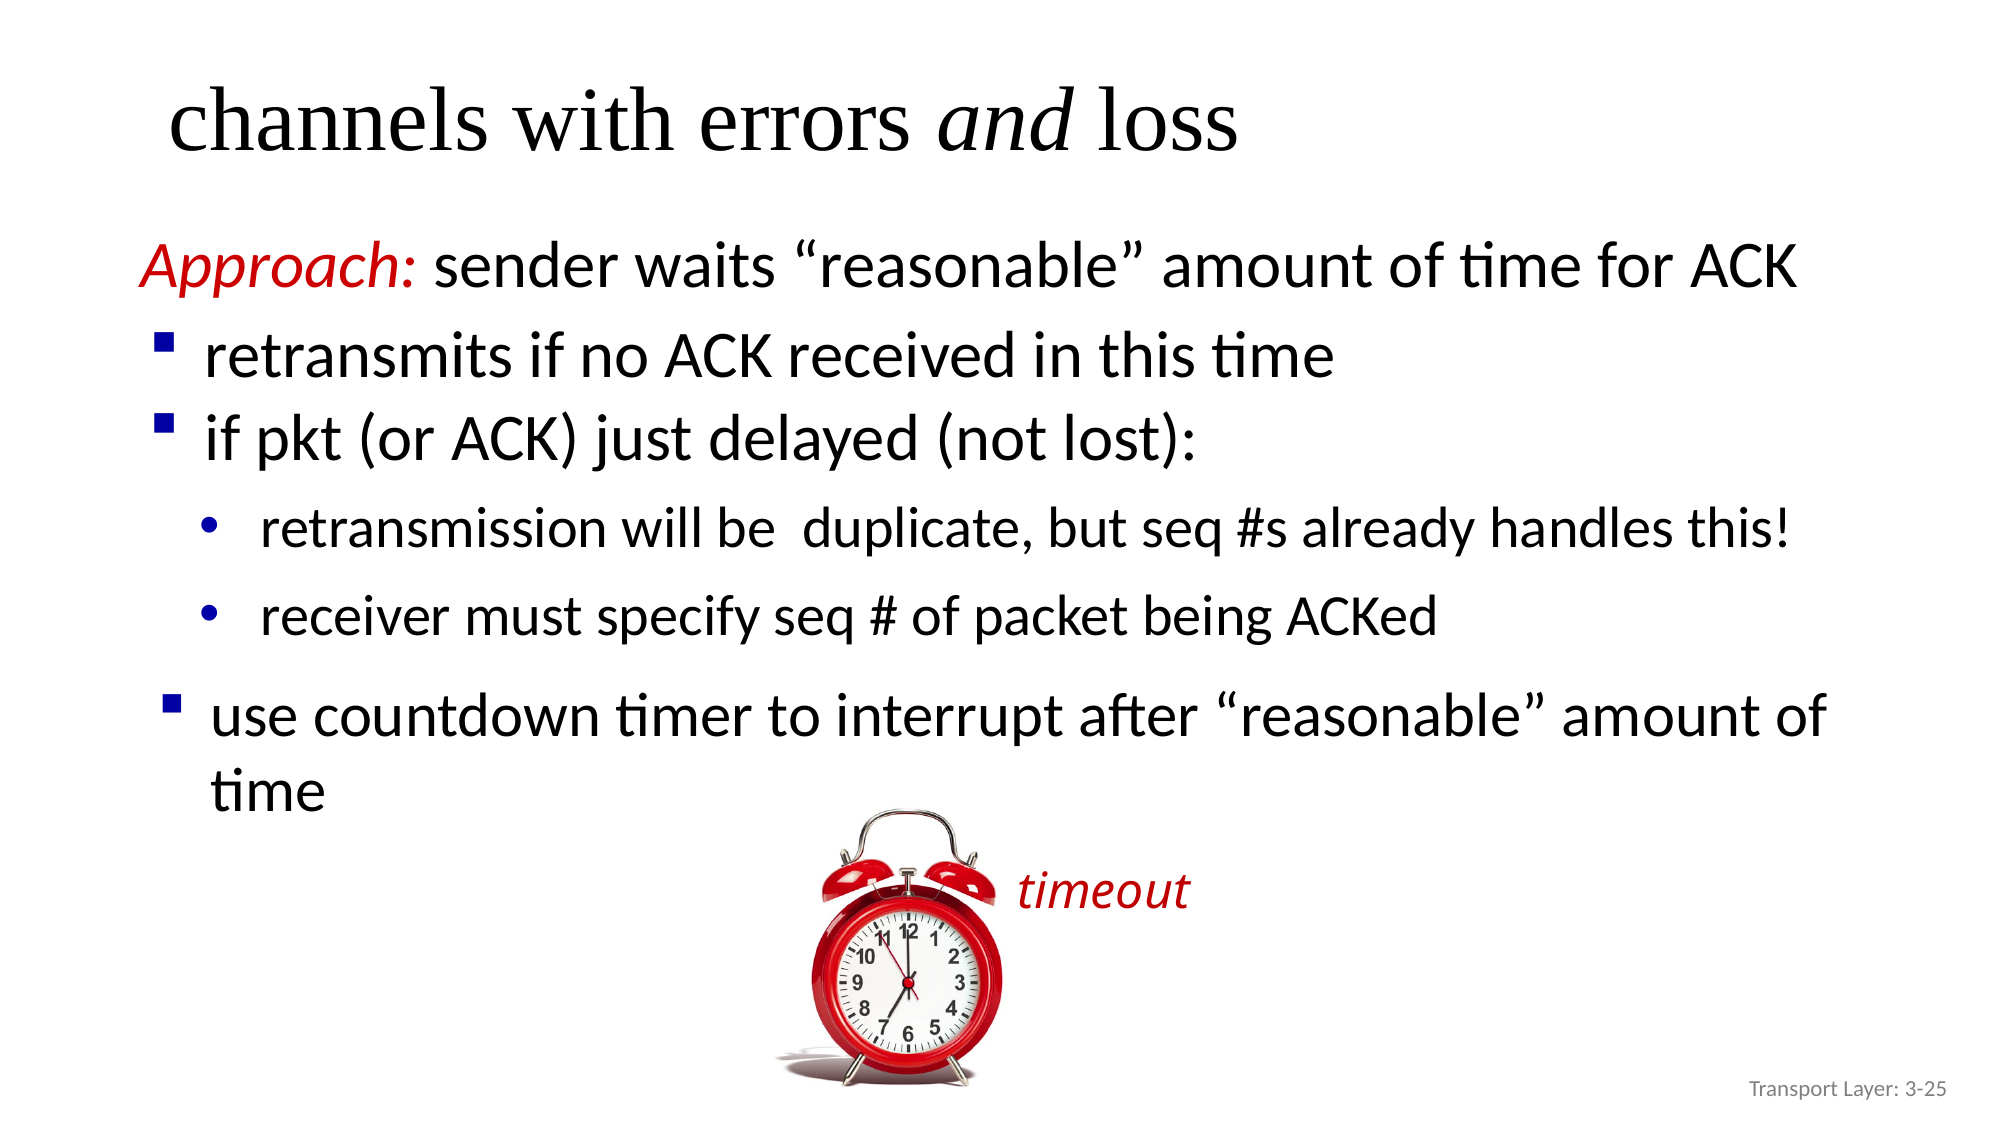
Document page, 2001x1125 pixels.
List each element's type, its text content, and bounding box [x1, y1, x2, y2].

text_box Approach: sender waits “reasonable” amount of time for ACK retransmits if no ACK received in this time if pkt (or ACK) just delayed (not lost): retransmission will be duplicate, but seq #s already handles this! receiver must specify seq # of packet being ACKed [123, 222, 1916, 1055]
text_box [631, 799, 1204, 1113]
title channels with errors and loss [131, 47, 1952, 195]
text_box use countdown timer to interrupt after “reasonable” amount of time [132, 665, 1925, 833]
slide_number Transport Layer: 3-25 [1512, 1056, 1963, 1117]
